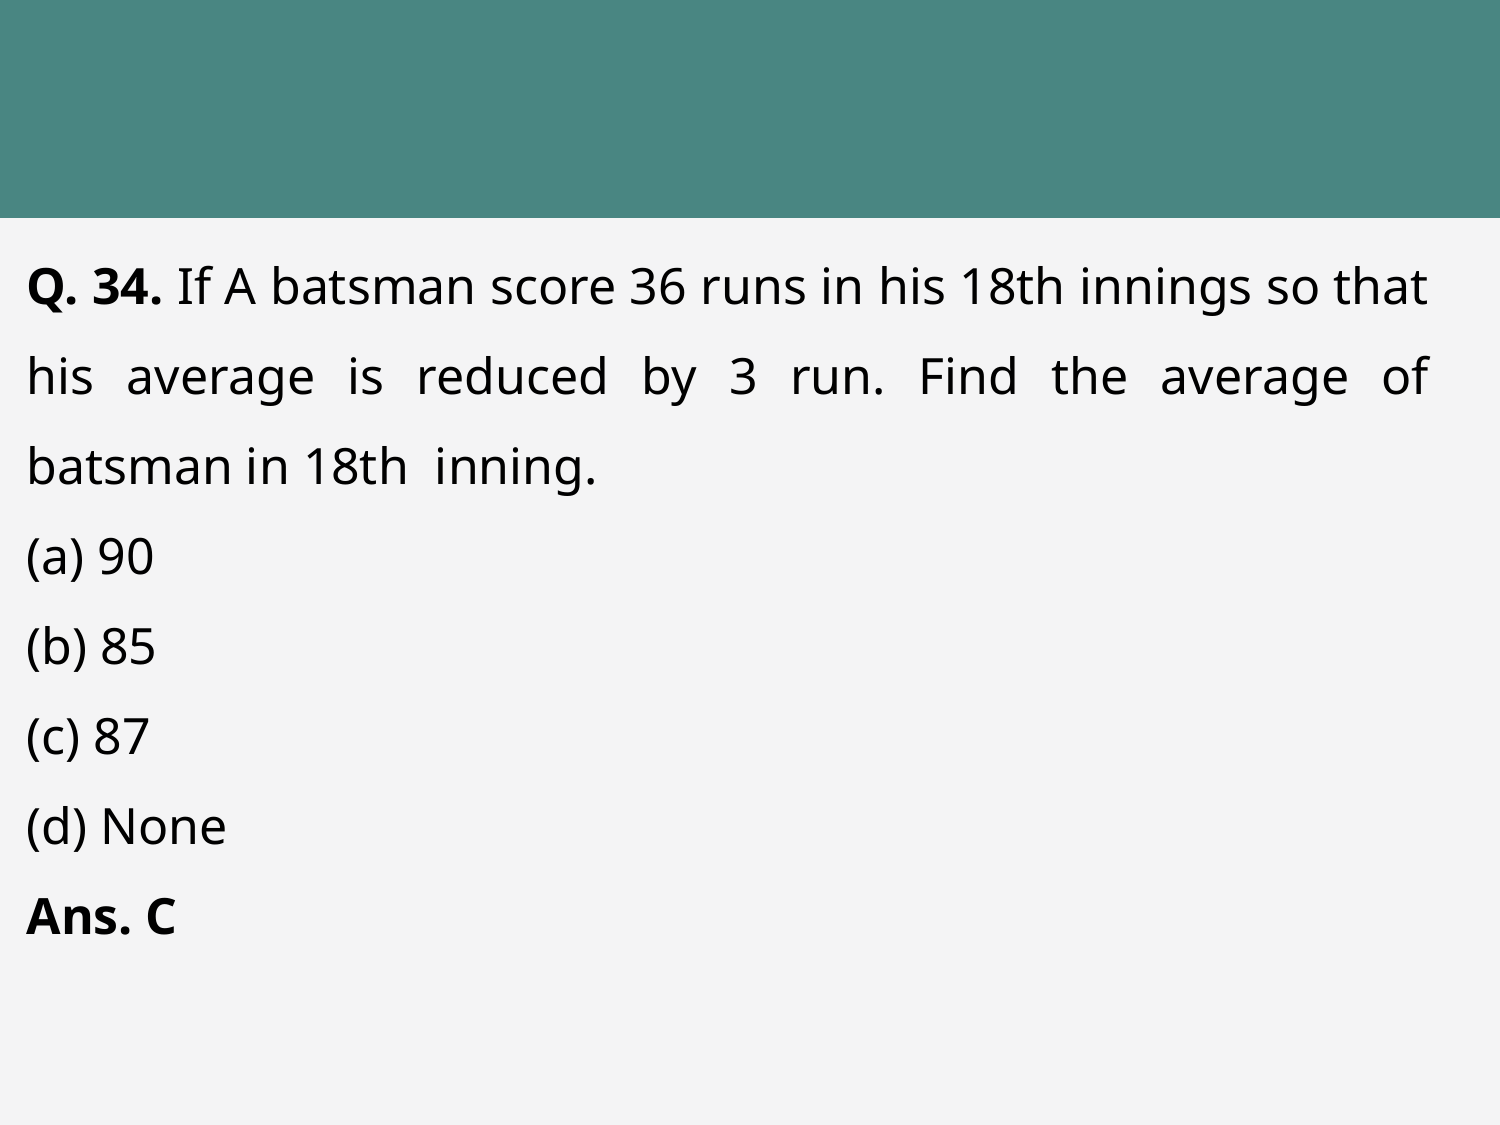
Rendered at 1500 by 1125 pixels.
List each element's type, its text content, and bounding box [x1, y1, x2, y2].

text_box Q. 34. If A batsman score 36 runs in his 18th innings so that his average is reduced by 3 run. Find the average of batsman in 18th inning. (a) 90 (b) 85 (c) 87 (d) None Ans. C [11, 217, 1445, 1043]
